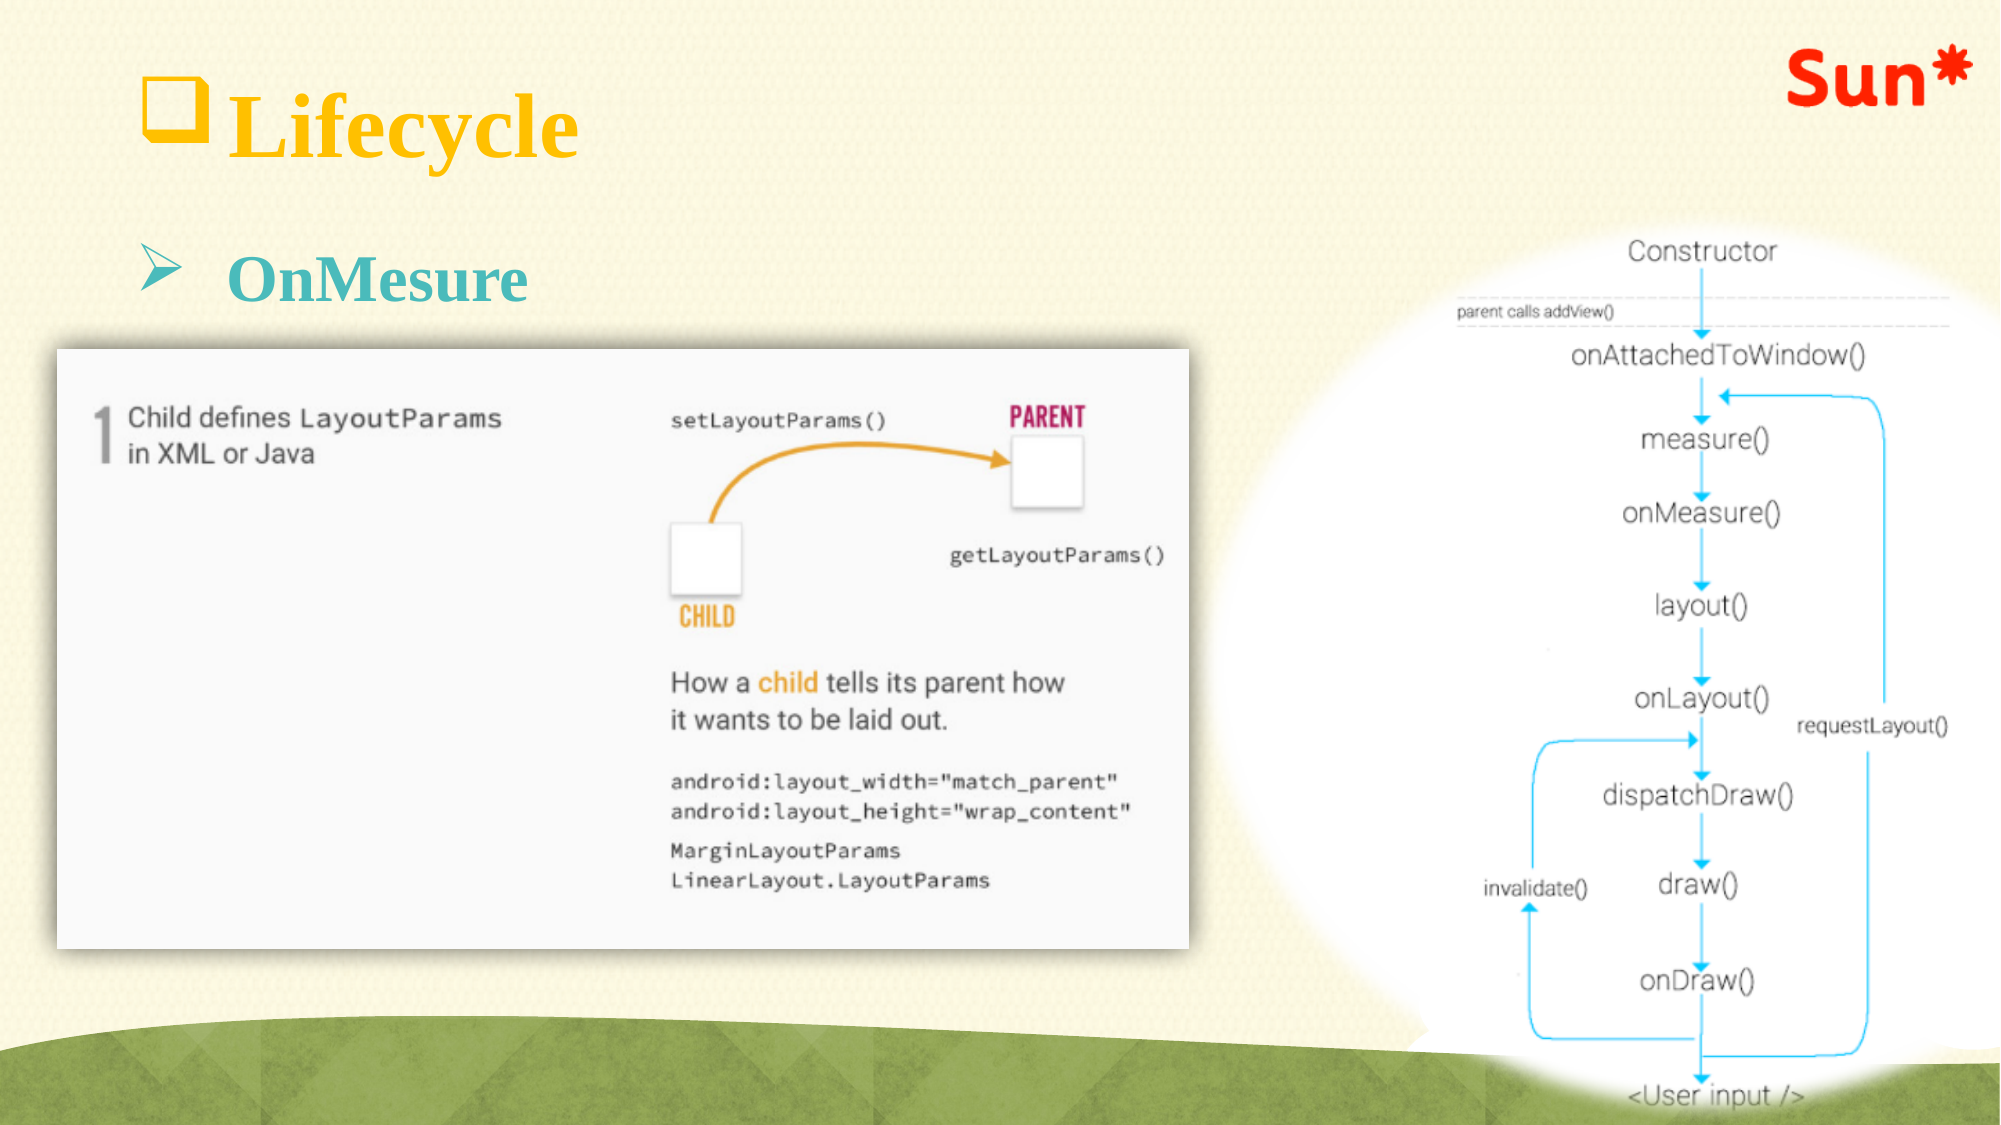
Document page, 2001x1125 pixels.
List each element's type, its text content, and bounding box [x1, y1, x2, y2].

list OnMesure [120, 236, 1188, 330]
list OnMesure [120, 965, 1188, 1024]
title Lifecycle [120, 30, 1880, 185]
picture [0, 0, 2001, 1125]
